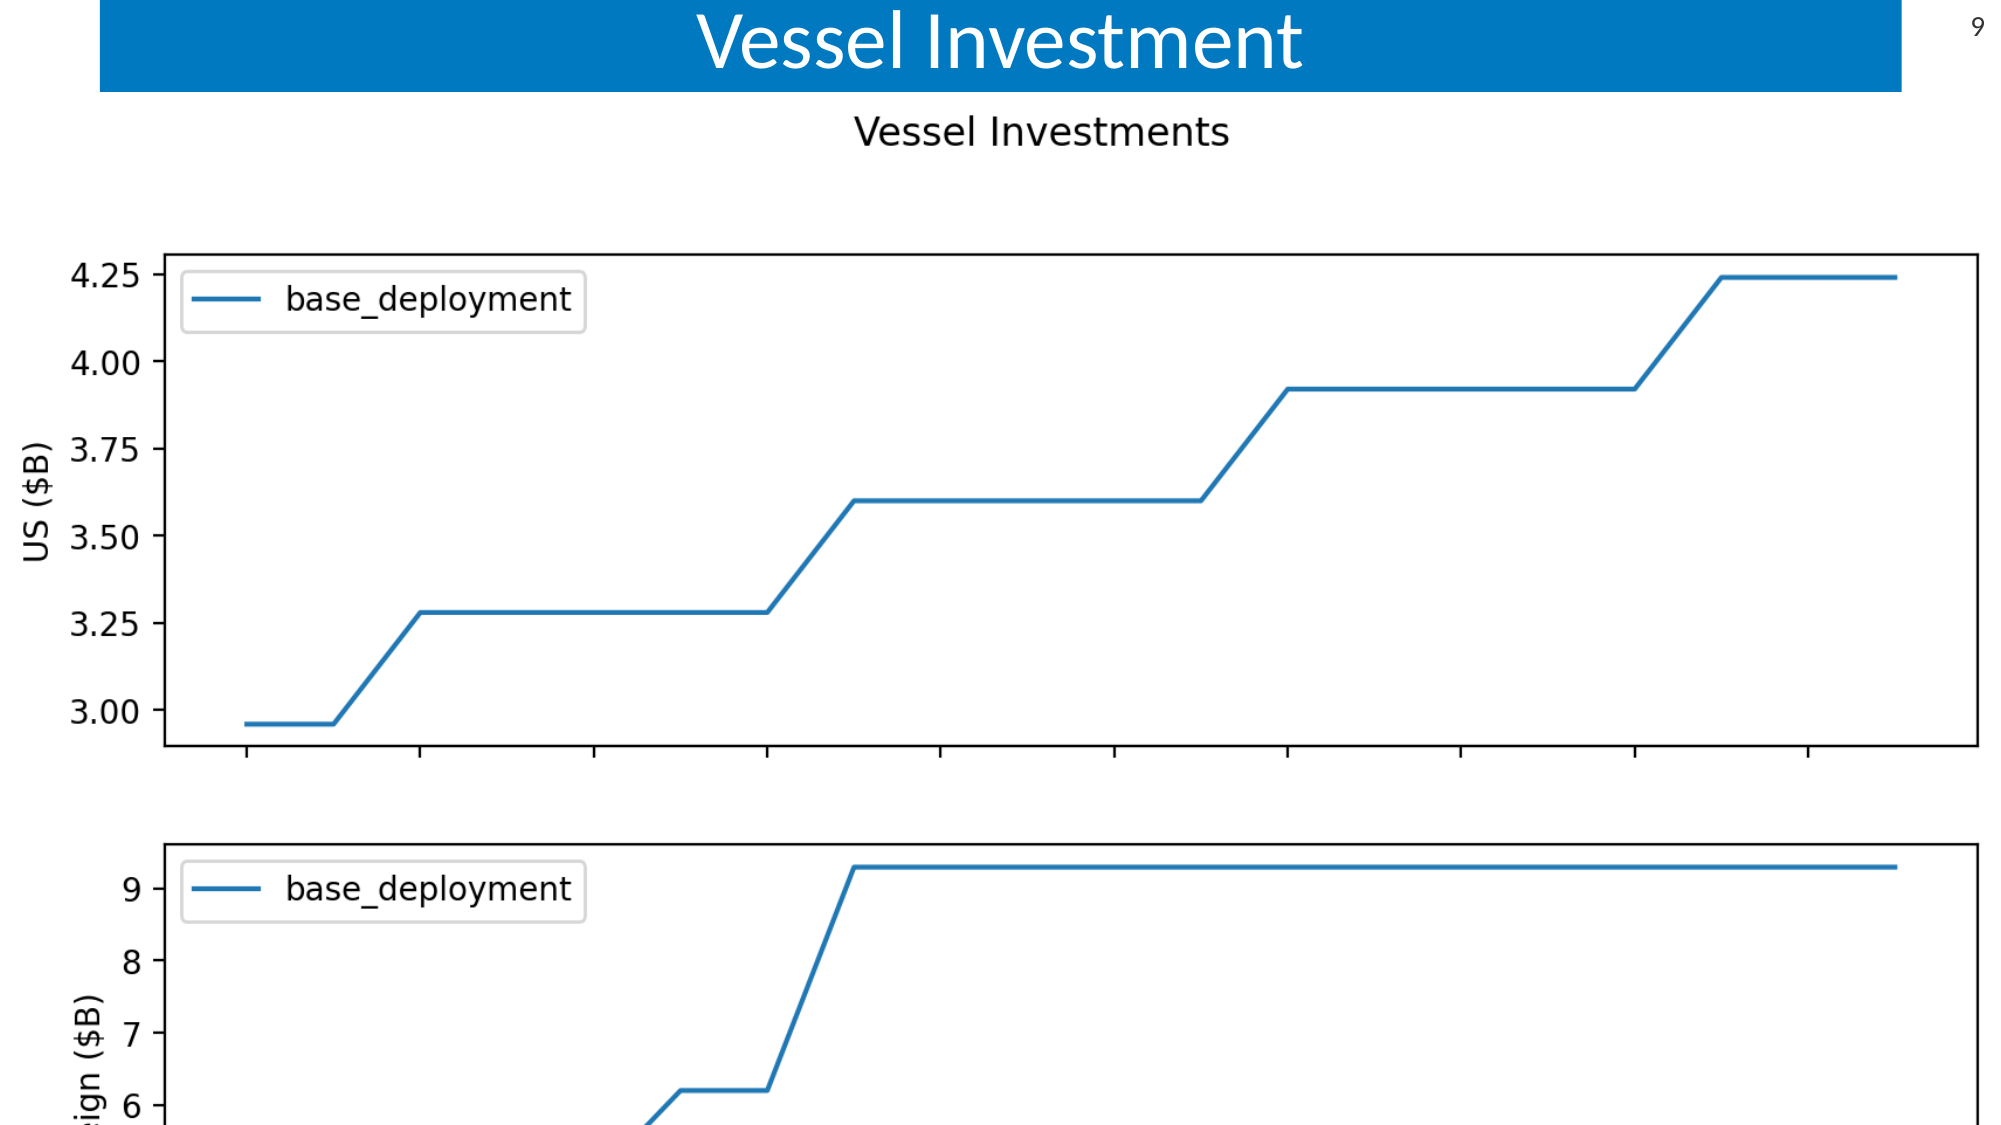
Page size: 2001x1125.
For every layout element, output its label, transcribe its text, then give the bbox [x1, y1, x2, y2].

title Vessel Investment [99, 0, 1902, 91]
picture [0, 92, 2000, 1125]
